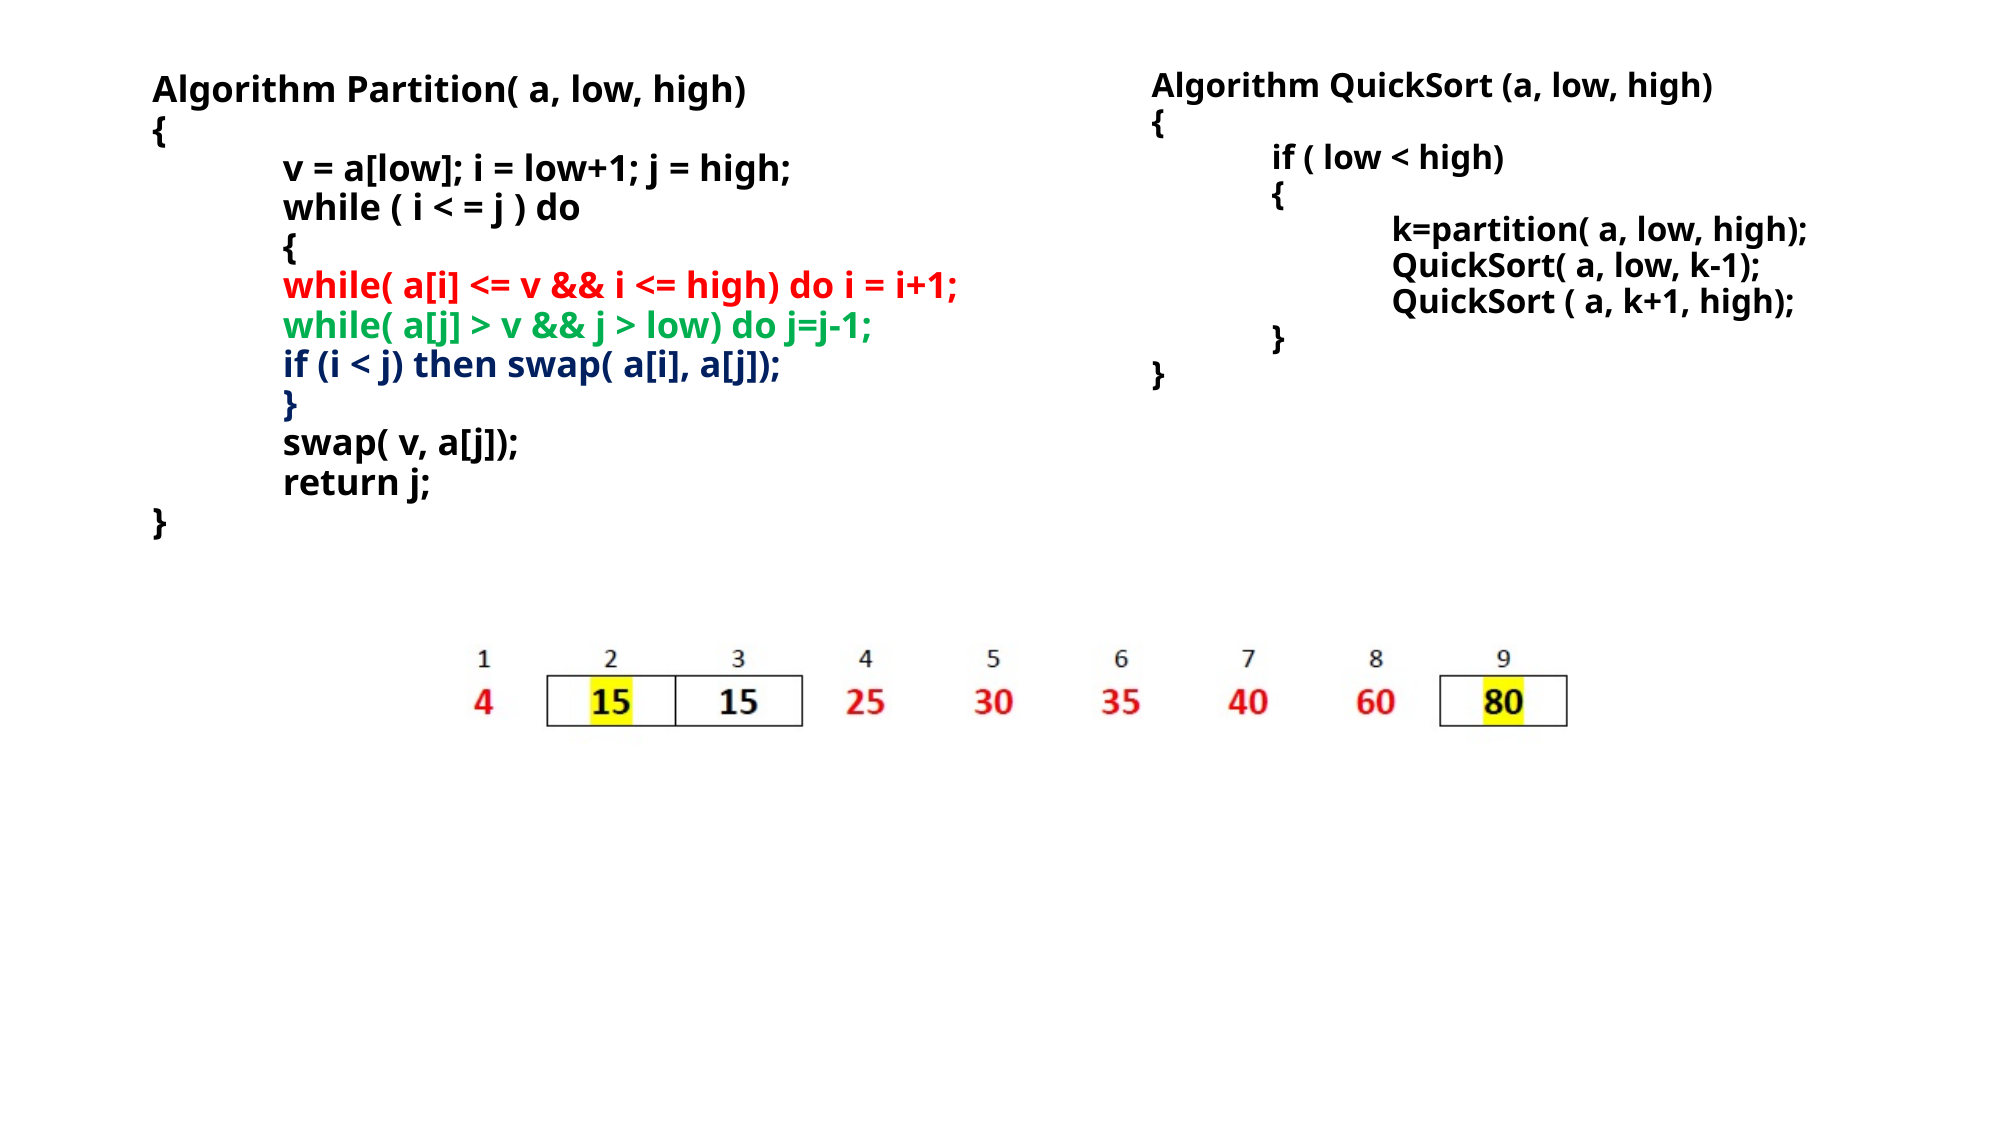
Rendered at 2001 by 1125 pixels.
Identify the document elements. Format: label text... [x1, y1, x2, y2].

title Algorithm Partition( a, low, high) { v = a[low]; i = low+1; j = high; while ( i < = j ) do { while( a[i] <= v && i <= high) do i = i+1; while( a[j] > v && j > low) do j=j-1; if (i < j) then swap( a[i], a[j]); } swap( v, a[j]); return j; } [137, 59, 1075, 554]
picture [392, 618, 1607, 777]
text_box Algorithm QuickSort (a, low, high) { if ( low < high) { k=partition( a, low, high); QuickSort( a, low, k-1); QuickSort ( a, k+1, high); } } [1136, 59, 1955, 402]
